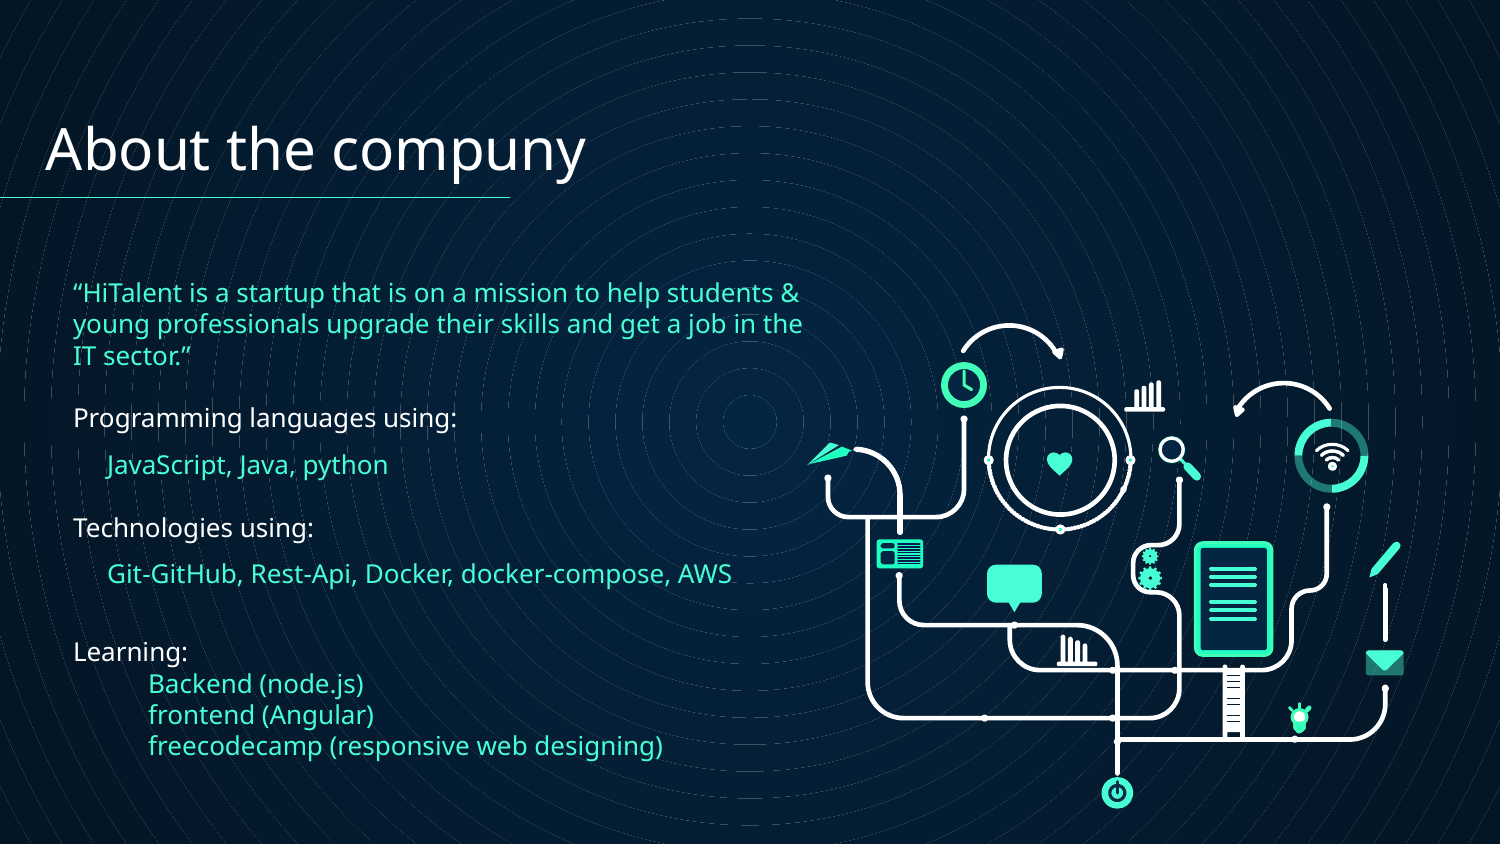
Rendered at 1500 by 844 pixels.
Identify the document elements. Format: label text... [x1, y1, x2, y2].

text_box [1294, 456, 1331, 493]
subtitle “HiTalent is a startup that is on a mission to help students & young professionals upgrade their skills and get a job in the IT sector.” Programming languages using: JavaScript, Java, python Technologies using: Git-GitHub, Rest-Api, Docker, docker-compose, AWS Learning: Backend (node.js) frontend (Angular) freecodecamp (responsive web designing) [58, 261, 845, 747]
text_box [1057, 636, 1097, 665]
text_box [1056, 525, 1064, 533]
text_box [1331, 455, 1369, 493]
text_box [1329, 463, 1336, 470]
text_box [1365, 654, 1404, 676]
text_box [1365, 650, 1404, 671]
text_box [946, 367, 982, 403]
text_box [985, 456, 993, 464]
text_box [1369, 541, 1401, 578]
text_box [807, 442, 839, 465]
text_box [1292, 709, 1308, 729]
text_box [1294, 722, 1304, 732]
text_box [1127, 456, 1134, 464]
text_box [942, 363, 986, 407]
text_box [987, 564, 1042, 613]
text_box [1141, 547, 1159, 565]
title About the compuny [0, 97, 633, 197]
text_box [880, 543, 895, 549]
text_box [1053, 349, 1063, 358]
text_box [1046, 452, 1073, 476]
text_box [1331, 418, 1369, 455]
text_box [1138, 566, 1162, 590]
text_box [876, 539, 924, 569]
text_box [1224, 665, 1244, 741]
text_box [1195, 542, 1272, 656]
text_box [1294, 418, 1331, 456]
text_box [880, 551, 895, 565]
text_box [1158, 436, 1202, 481]
text_box [809, 446, 853, 465]
text_box [1200, 547, 1267, 651]
text_box [1234, 406, 1244, 416]
text_box [1125, 381, 1164, 411]
text_box [1101, 777, 1134, 809]
text_box [1160, 438, 1184, 462]
